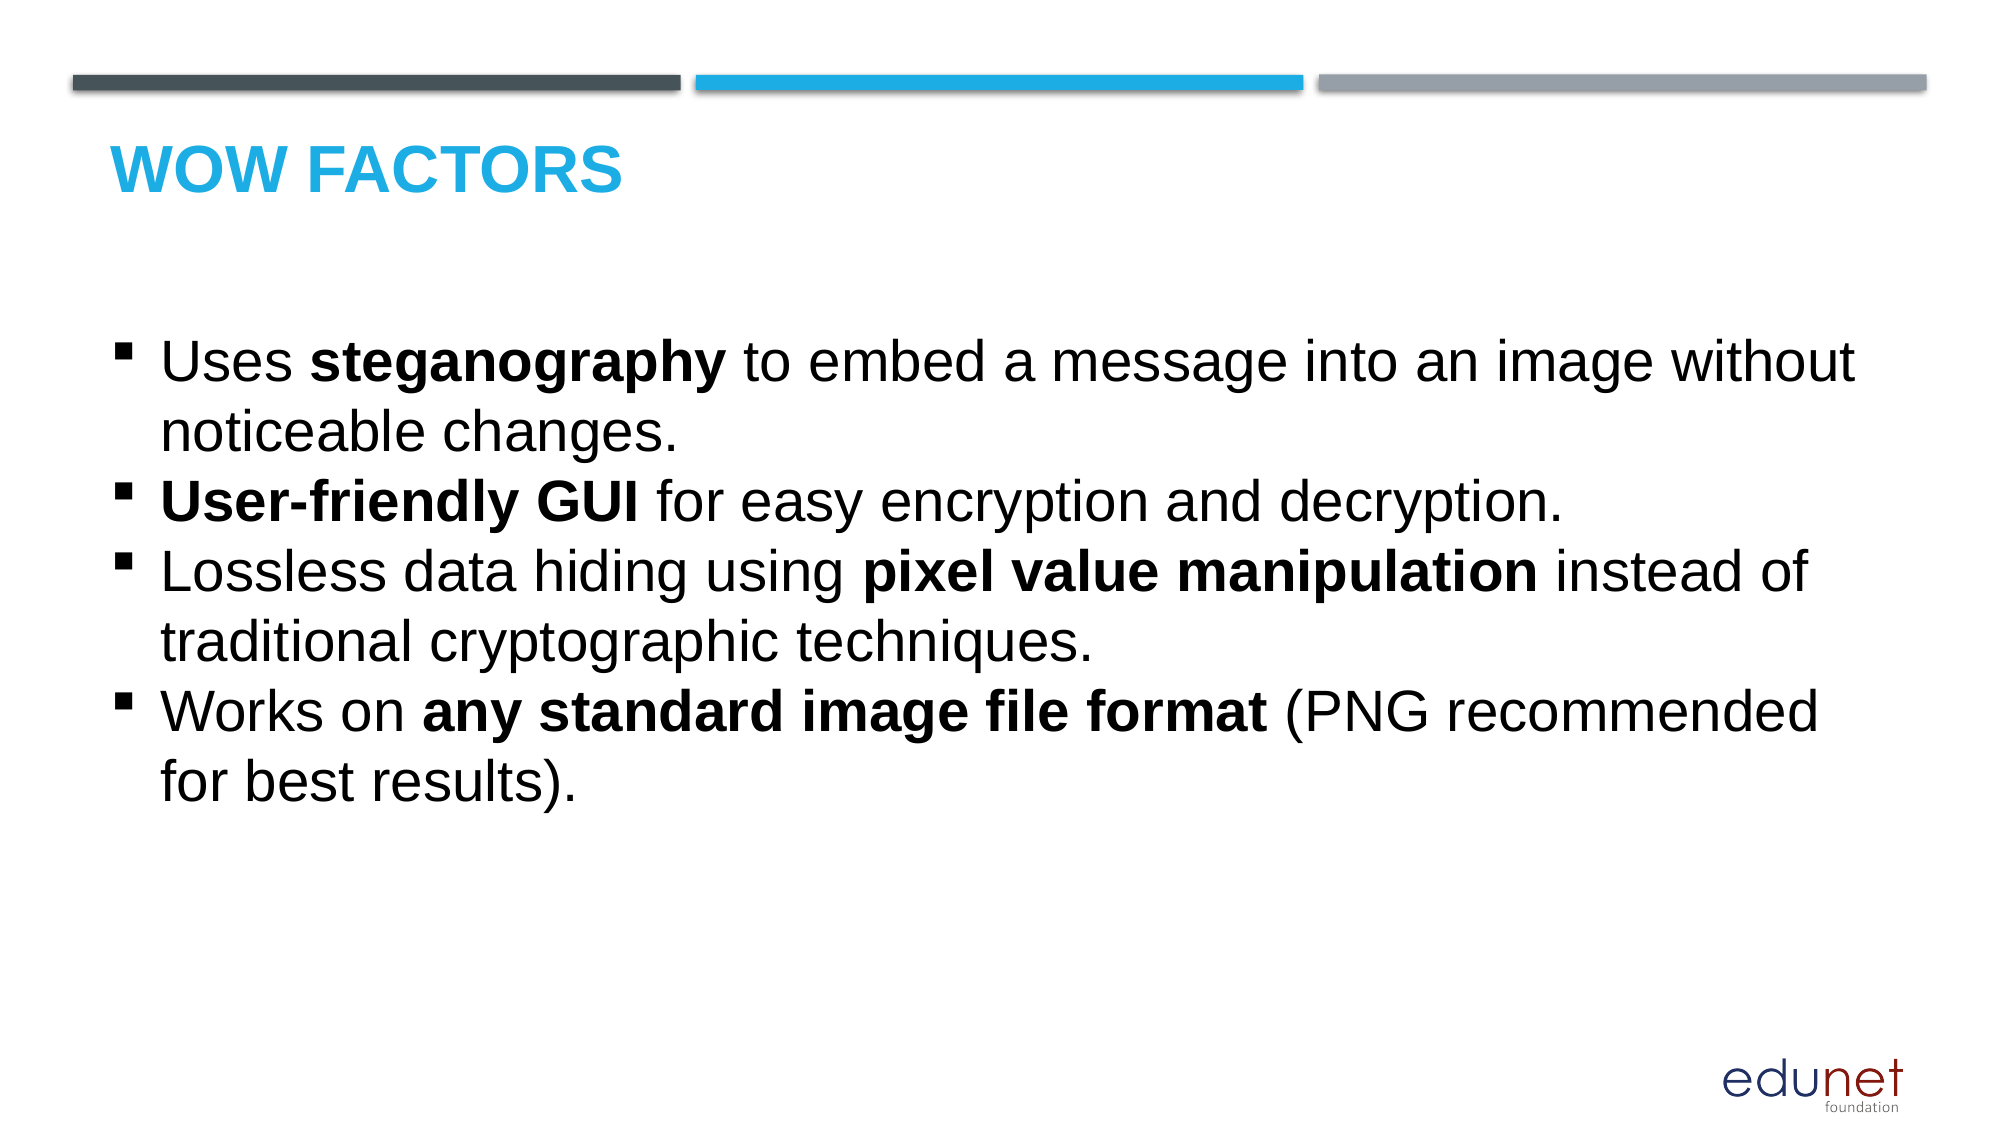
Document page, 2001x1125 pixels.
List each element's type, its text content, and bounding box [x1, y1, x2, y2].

list Uses steganography to embed a message into an image without noticeable changes. User-friendly GUI for easy encryption and decryption. Lossless data hiding using pixel value manipulation instead of traditional cryptographic techniques. Works on any standard image file format (PNG recommended for best results). [95, 213, 1905, 981]
title Wow factors [95, 126, 1905, 213]
picture [1719, 1056, 1905, 1116]
